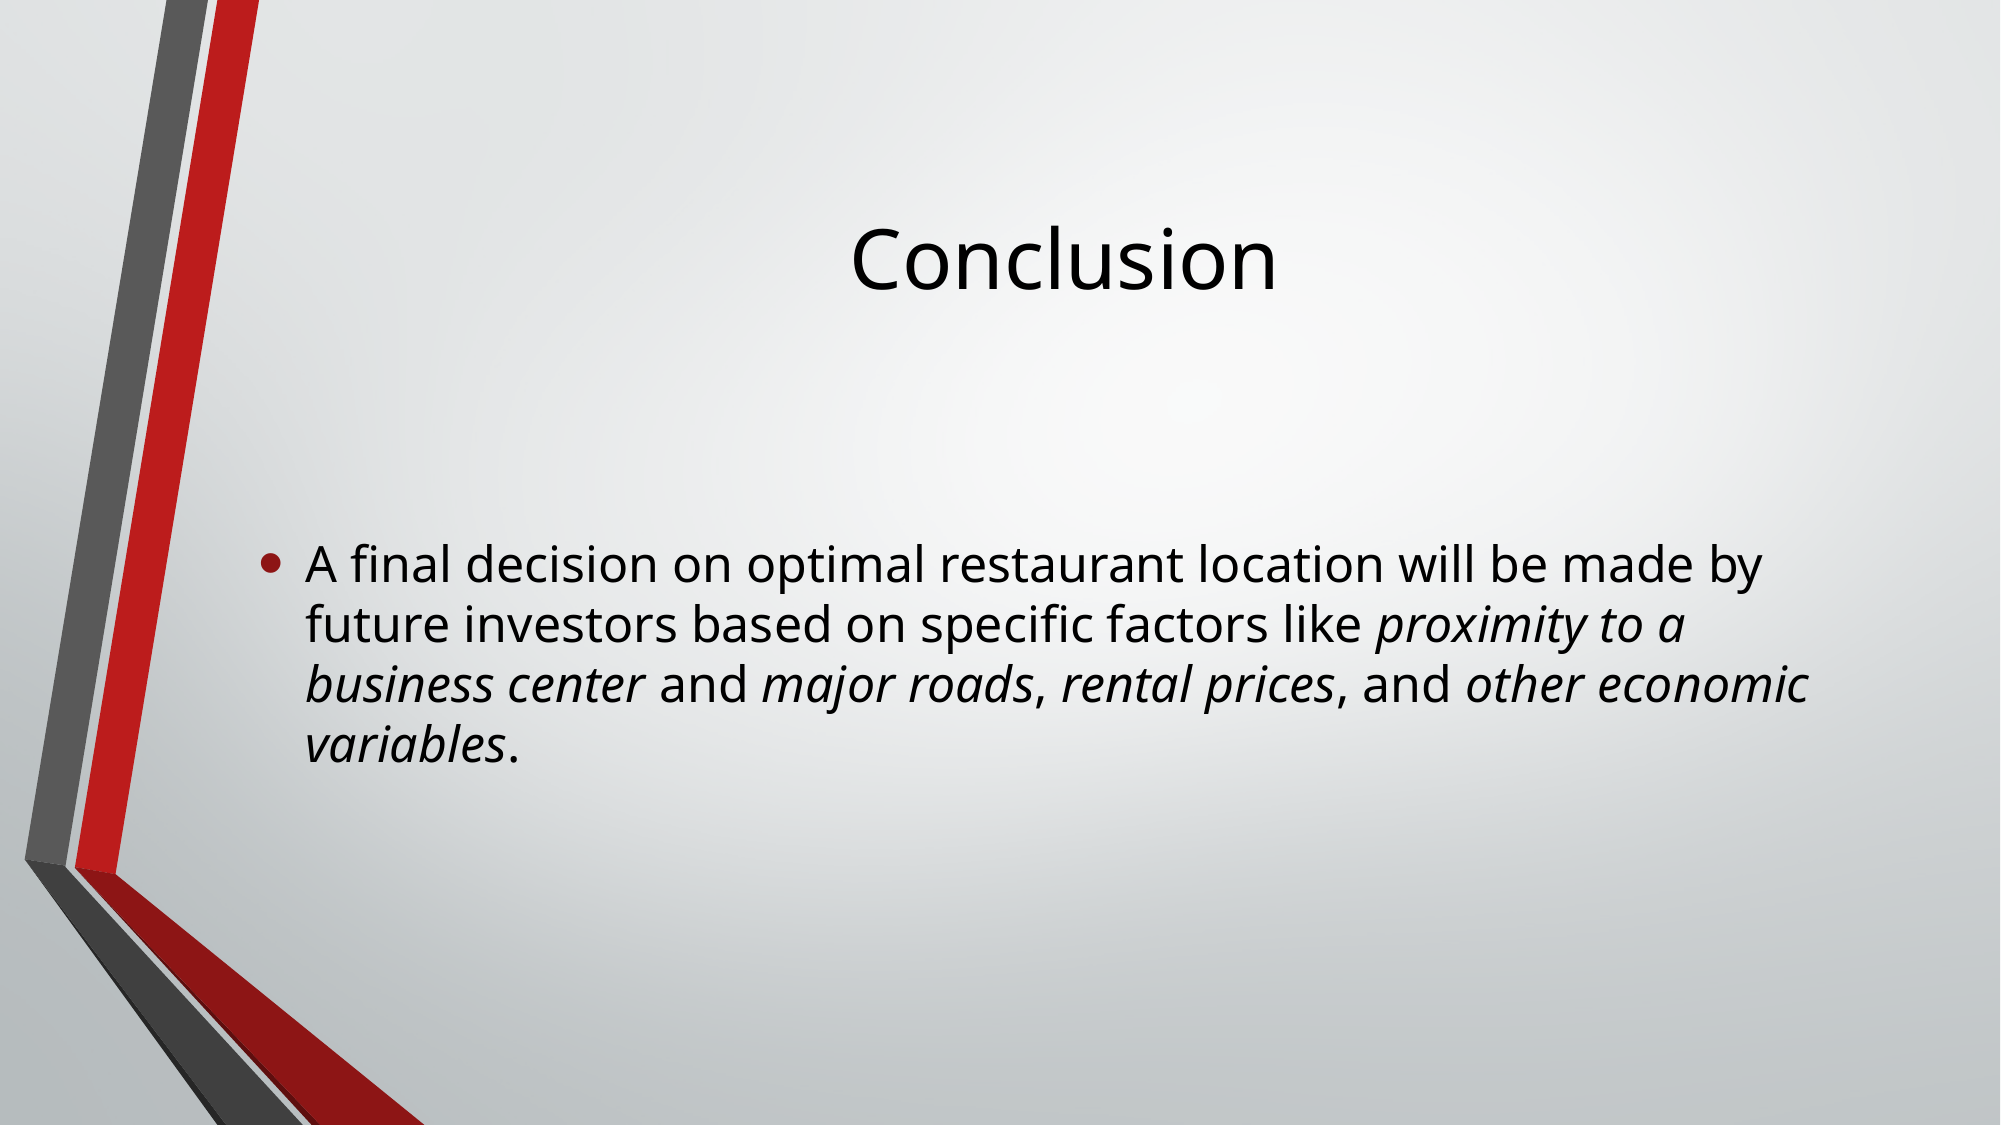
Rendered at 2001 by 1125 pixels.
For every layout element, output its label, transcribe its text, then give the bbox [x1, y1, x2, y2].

list A final decision on optimal restaurant location will be made by future investors based on specific factors like proximity to a business center and major roads, rental prices, and other economic variables. [243, 437, 1887, 950]
title Conclusion [243, 112, 1887, 400]
